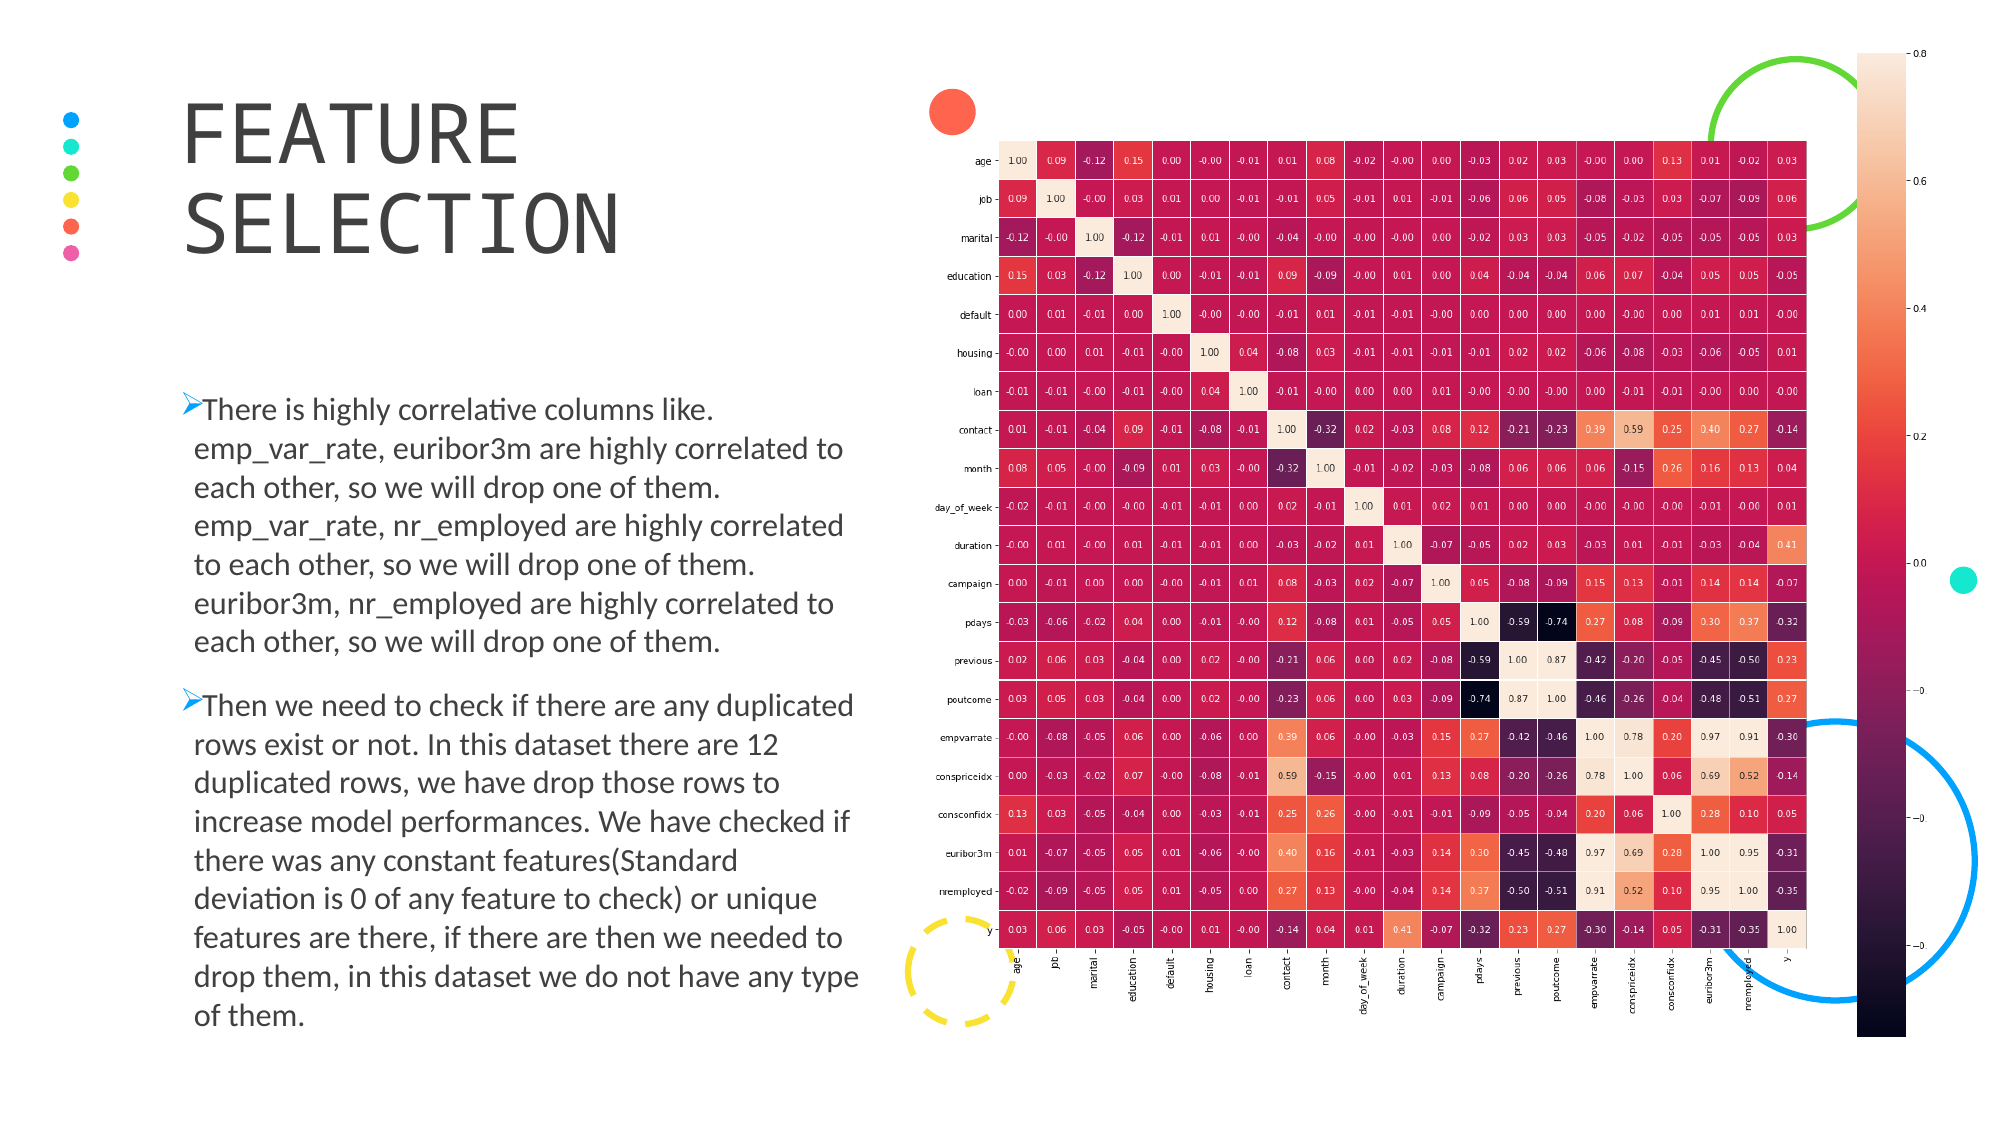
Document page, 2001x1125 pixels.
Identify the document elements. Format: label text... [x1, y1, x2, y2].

picture [926, 42, 1927, 1043]
list There is highly correlative columns like. emp_var_rate, euribor3m are highly correlated to each other, so we will drop one of them. emp_var_rate, nr_employed are highly correlated to each other, so we will drop one of them. euribor3m, nr_employed are highly correlated to each other, so we will drop one of them. Then we need to check if there are any duplicated rows exist or not. In this dataset there are 12 duplicated rows, we have drop those rows to increase model performances. We have checked if there was any constant features(Standard deviation is 0 of any feature to check) or unique features are there, if there are then we needed to drop them, in this dataset we do not have any type of them. [180, 381, 860, 1043]
title FeATURE SELECTION [180, 69, 860, 294]
